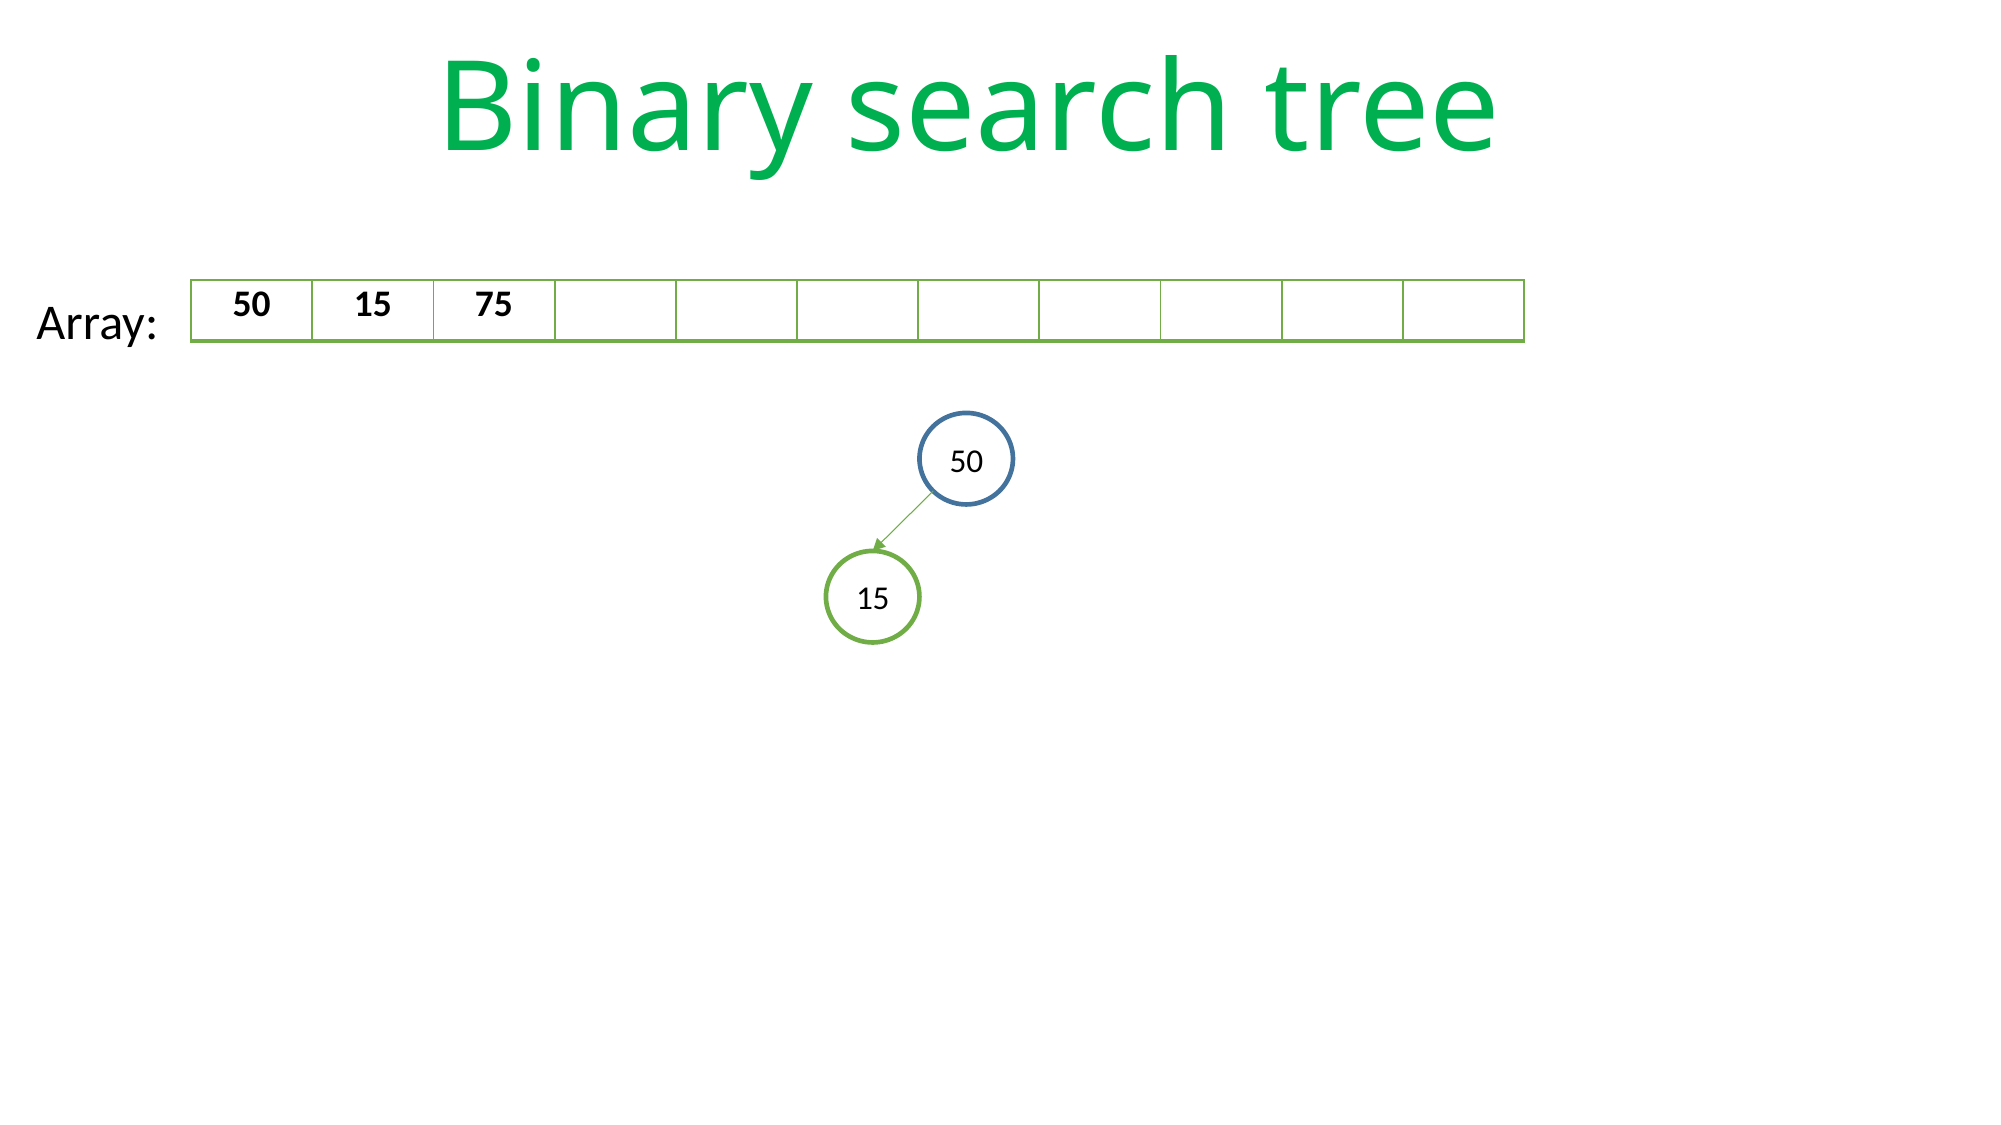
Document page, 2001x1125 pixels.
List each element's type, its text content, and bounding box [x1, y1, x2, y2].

subtitle Array: [21, 208, 1982, 1109]
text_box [872, 491, 934, 551]
table_header [919, 281, 1038, 339]
table_header [556, 281, 675, 339]
table_header [1161, 281, 1281, 339]
text_box 50 [918, 411, 1015, 506]
table_header [1404, 281, 1523, 339]
table_header [1283, 281, 1402, 339]
table_header [677, 281, 796, 339]
table_header 15 [313, 281, 433, 339]
table_header [798, 281, 917, 339]
table_header [1040, 281, 1160, 339]
table_header 50 [192, 281, 311, 339]
title Binary search tree [218, 26, 1719, 186]
text_box 15 [824, 549, 921, 644]
table_header 75 [434, 281, 554, 339]
